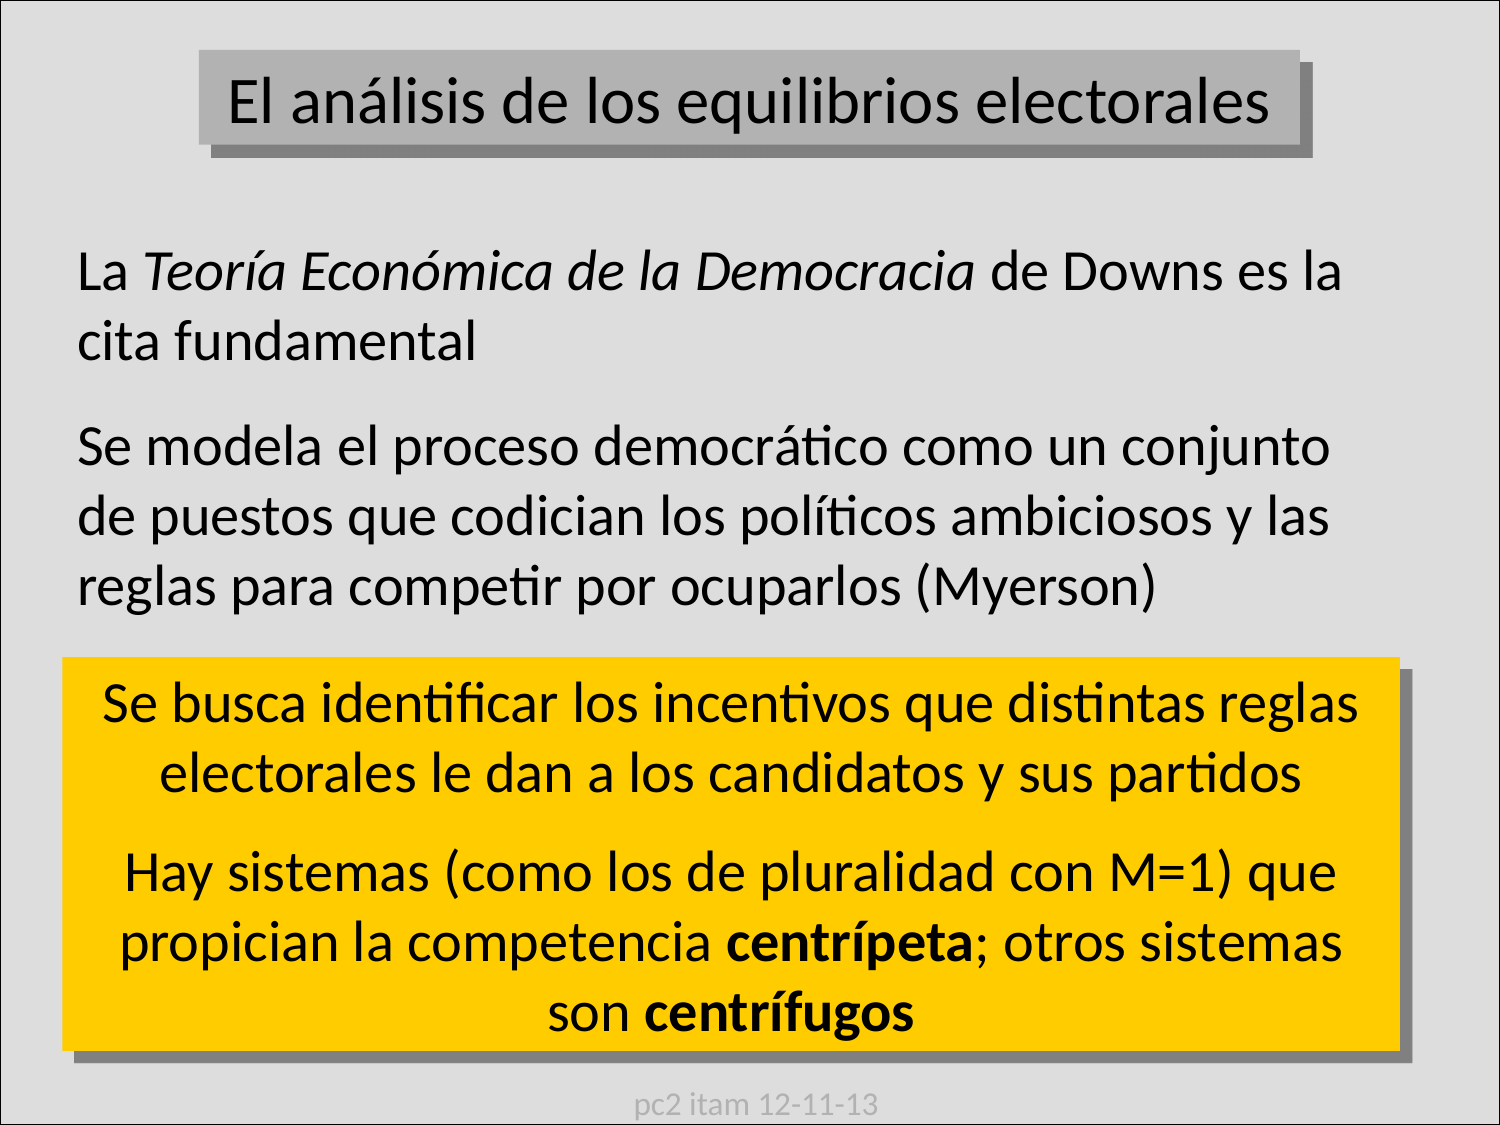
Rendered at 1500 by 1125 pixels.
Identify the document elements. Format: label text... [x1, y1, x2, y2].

text_box Se modela el proceso democrático como un conjunto de puestos que codician los políticos ambiciosos y las reglas para competir por ocuparlos (Myerson) [62, 399, 1400, 625]
text_box La Teoría Económica de la Democracia de Downs es la cita fundamental [62, 224, 1400, 380]
text_box El análisis de los equilibrios electorales [198, 49, 1300, 145]
text_box Se busca identificar los incentivos que distintas reglas electorales le dan a los candidatos y sus partidos Hay sistemas (como los de pluralidad con M=1) que propician la competencia centrípeta; otros sistemas son centrífugos [62, 657, 1400, 1051]
